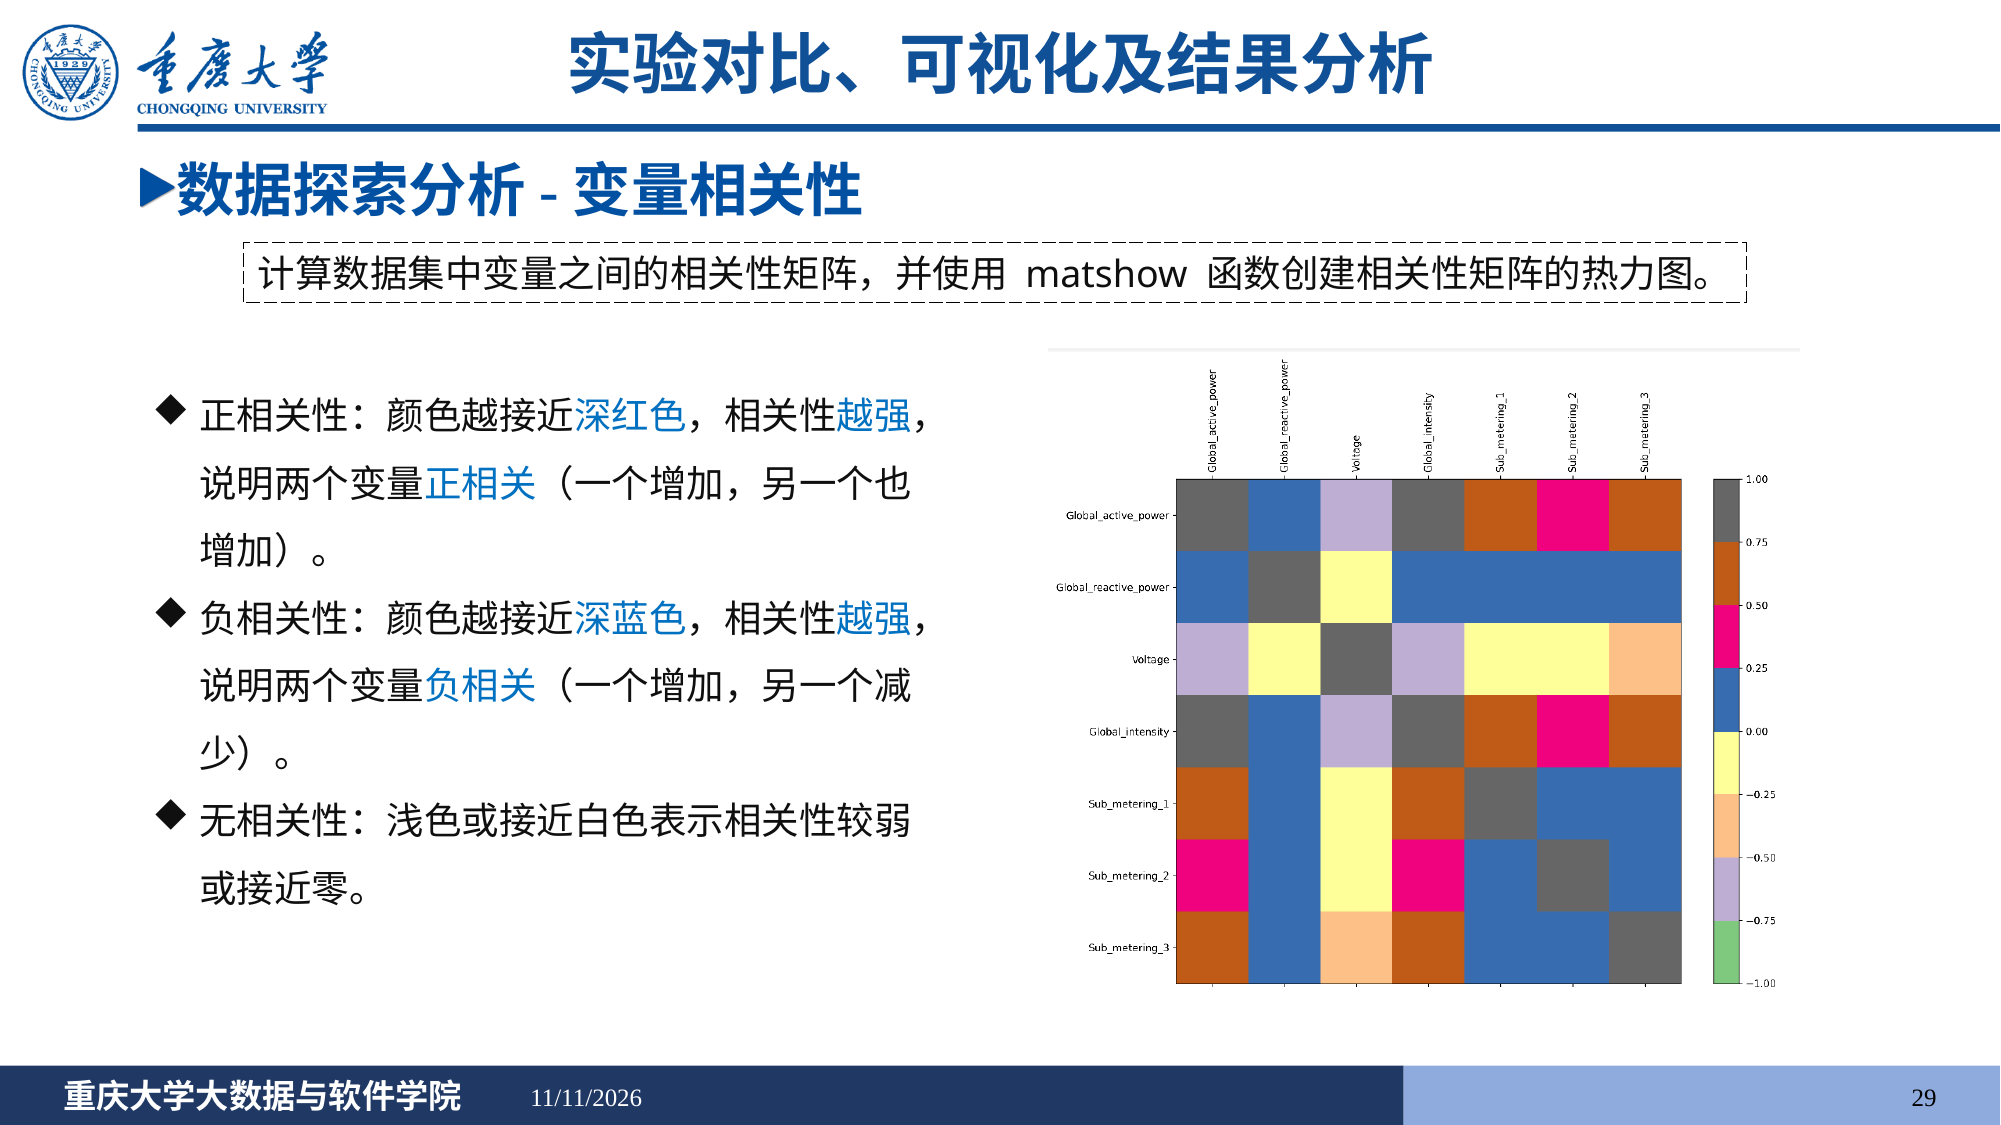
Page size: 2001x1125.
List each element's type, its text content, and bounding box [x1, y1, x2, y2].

text_box [354, 123, 2000, 133]
slide_number 29 [1501, 1065, 1952, 1125]
text_box [0, 1064, 1403, 1125]
picture [1048, 348, 1800, 994]
picture [139, 167, 177, 209]
text_box [1403, 1064, 2000, 1125]
text_box 实验对比、可视化及结果分析 [354, 14, 2000, 110]
text_box 数据探索分析-变量相关性 [125, 131, 1310, 232]
picture [0, 0, 354, 138]
text_box 正相关性：颜色越接近深红色，相关性越强，说明两个变量正相关（一个增加，另一个也增加）。 负相关性：颜色越接近深蓝色，相关性越强，说明两个变量负相关（一个增加，另一个减少）。 无相关性：浅色或接近白色表示相关性较弱或接近零。 [137, 362, 952, 918]
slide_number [515, 1066, 966, 1125]
text_box 重庆大学大数据与软件学院 [48, 1067, 515, 1123]
text_box 计算数据集中变量之间的相关性矩阵，并使用 matshow 函数创建相关性矩阵的热力图。 [243, 242, 1747, 303]
